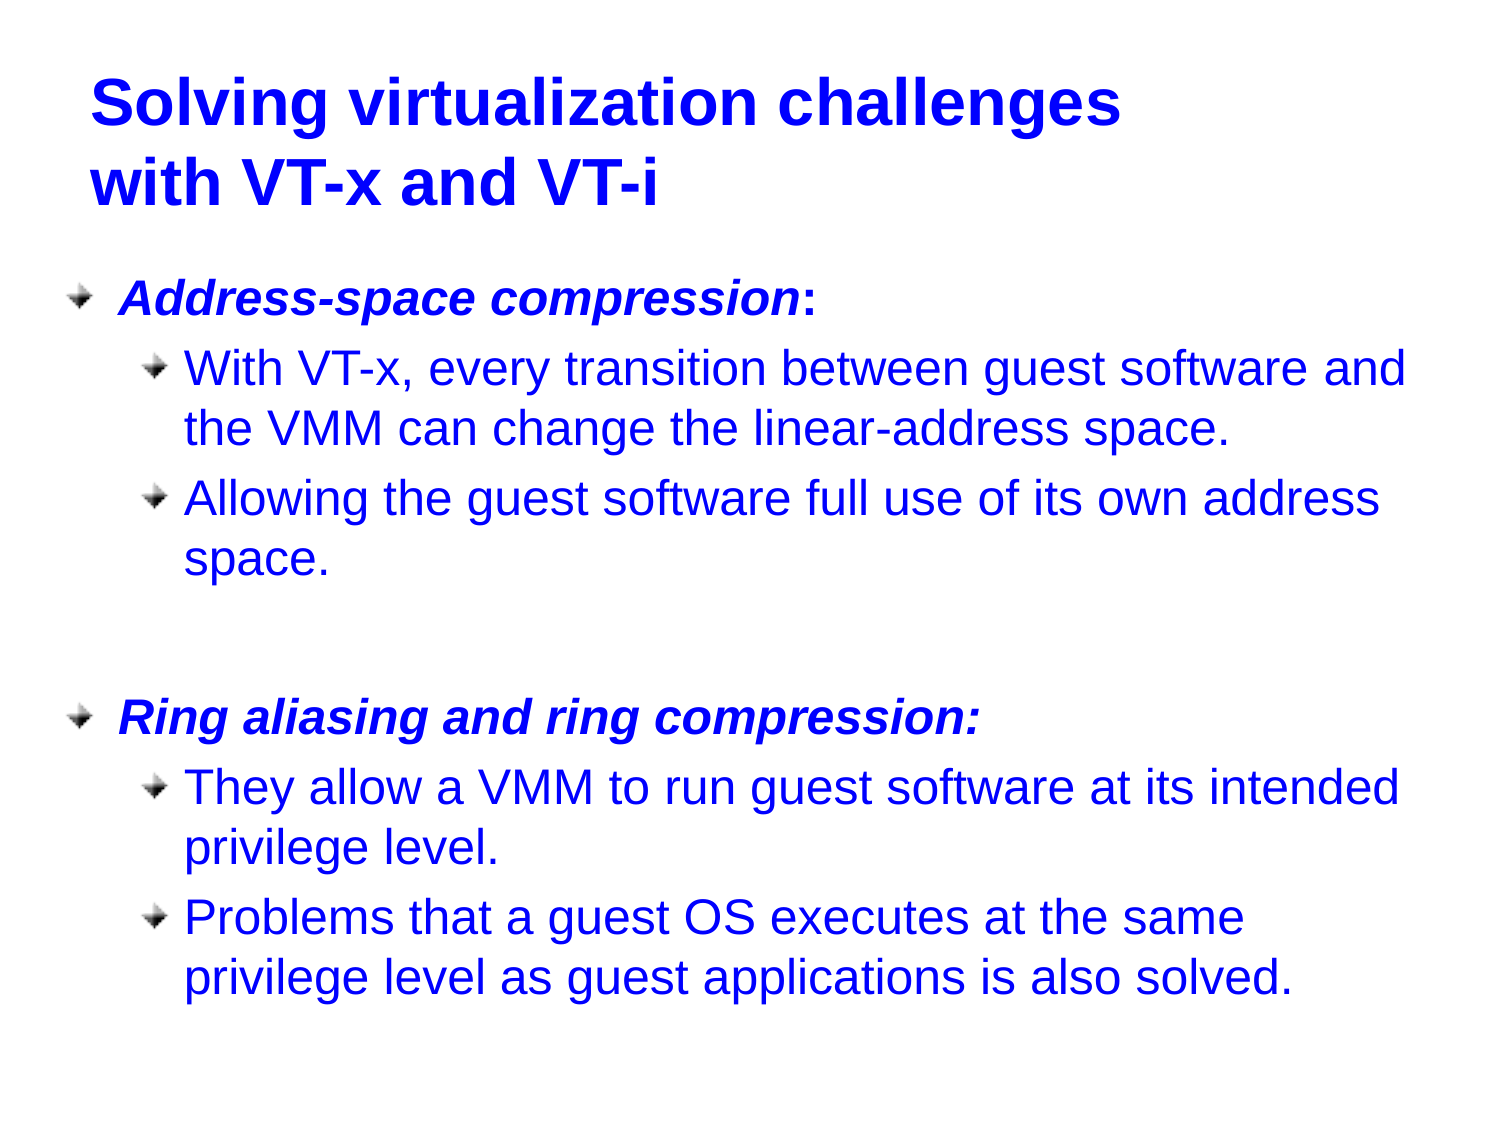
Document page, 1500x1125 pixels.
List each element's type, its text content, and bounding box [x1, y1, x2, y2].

title Solving virtualization challenges with VT-x and VT-i [75, 45, 1425, 233]
picture [136, 477, 172, 513]
picture [136, 767, 172, 803]
picture [61, 697, 97, 733]
picture [136, 347, 172, 383]
list Address-space compression: With VT-x, every transition between guest software and the VMM can change the linear-address space. Allowing the guest software full use of its own address space. Ring aliasing and ring compression: They allow a VMM to run guest software at its intended privilege level. Problems that a guest OS executes at the same privilege level as guest applications is also solved. [46, 257, 1430, 1032]
picture [136, 897, 172, 933]
picture [61, 277, 97, 313]
